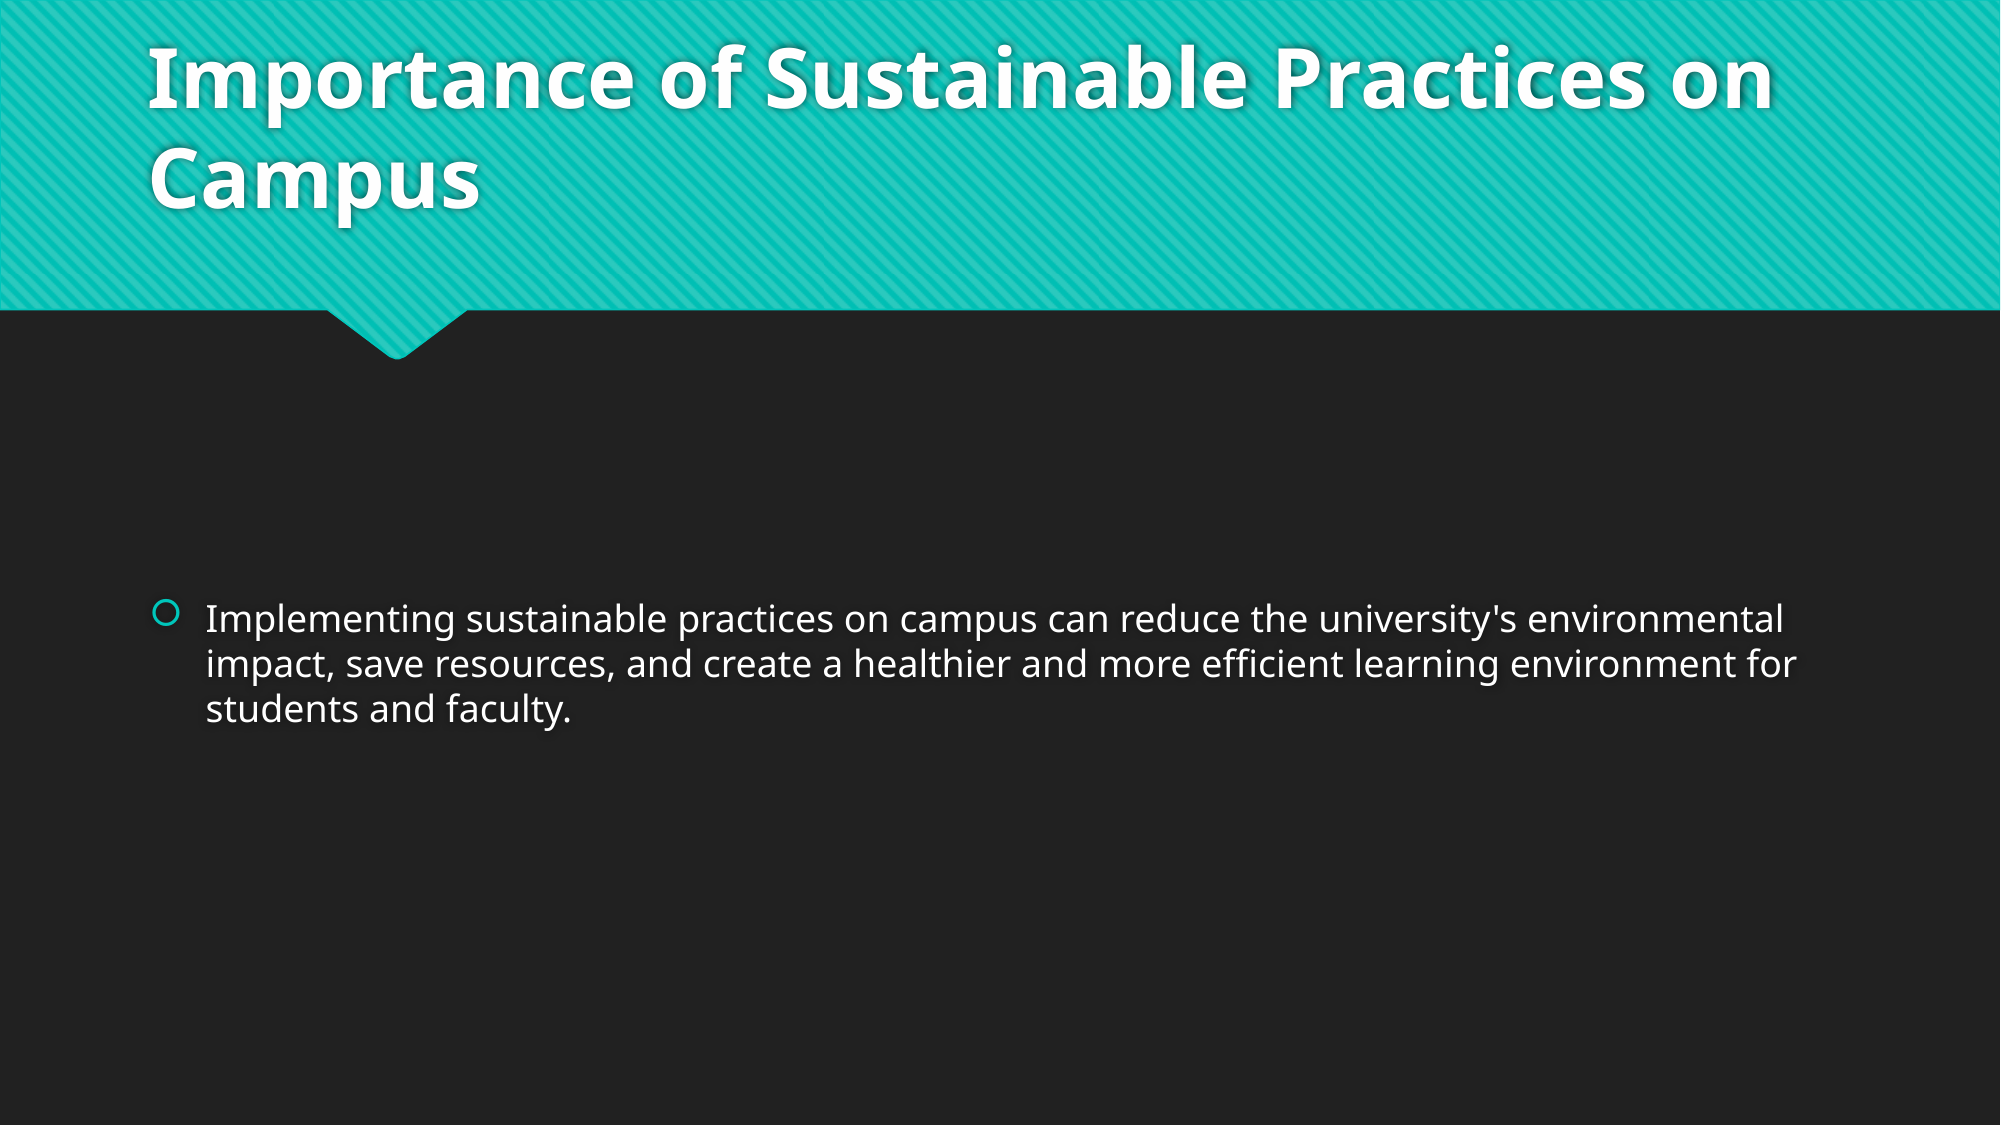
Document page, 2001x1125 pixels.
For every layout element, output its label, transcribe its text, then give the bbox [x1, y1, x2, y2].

list Implementing sustainable practices on campus can reduce the university's environmental impact, save resources, and create a healthier and more efficient learning environment for students and faculty. [134, 364, 1866, 962]
title Importance of Sustainable Practices on Campus [132, 73, 1868, 233]
